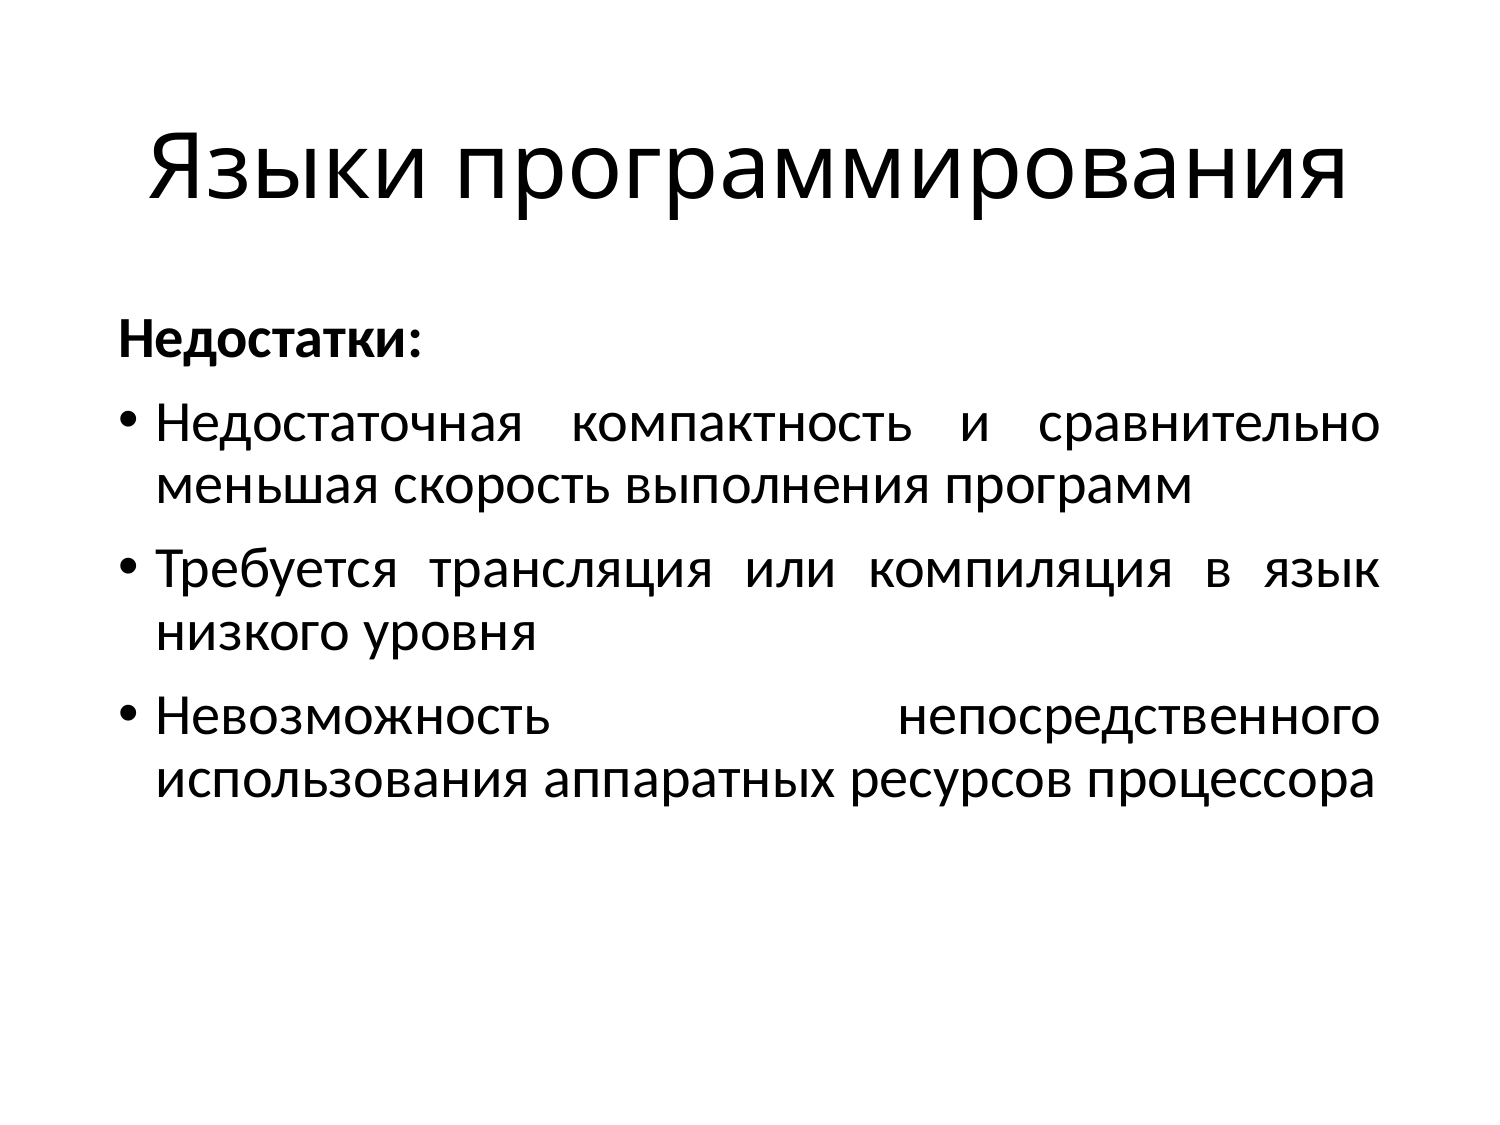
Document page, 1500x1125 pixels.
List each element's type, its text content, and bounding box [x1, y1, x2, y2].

title Языки программирования [103, 59, 1397, 278]
list Недостатки: Недостаточная компактность и сравнительно меньшая скорость выполнения программ Требуется трансляция или компиляция в язык низкого уровня Невозможность непосредственного использования аппаратных ресурсов процессора [103, 299, 1397, 1014]
